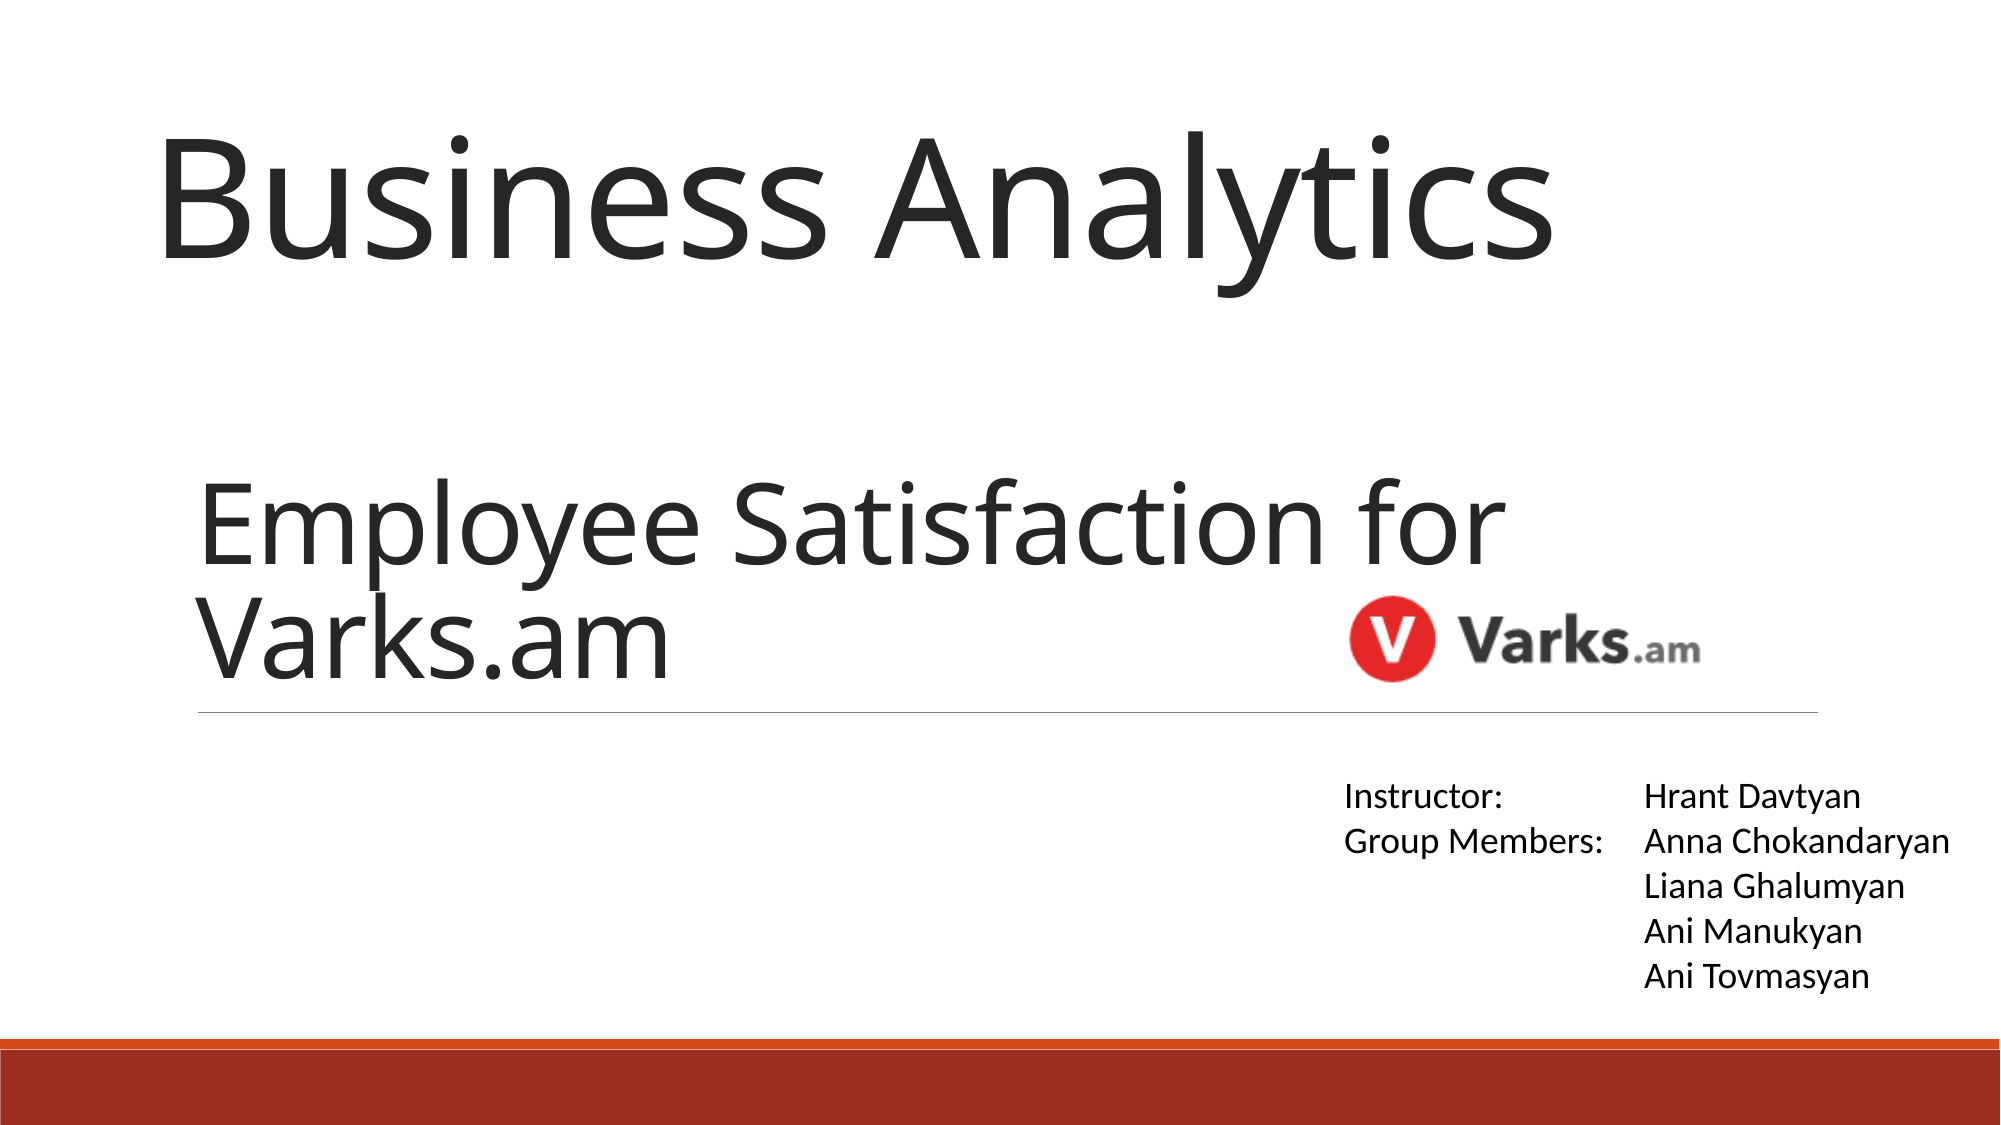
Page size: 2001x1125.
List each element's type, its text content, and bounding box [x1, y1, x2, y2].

text_box Employee Satisfaction for Varks.am [179, 124, 1830, 710]
text_box Instructor: Hrant Davtyan Group Members: Anna Chokandaryan Liana Ghalumyan Ani Manukyan Ani Tovmasyan [1329, 763, 2000, 1004]
text_box [213, 300, 1864, 886]
picture [1328, 572, 1753, 694]
title Business Analytics [135, 33, 1786, 301]
